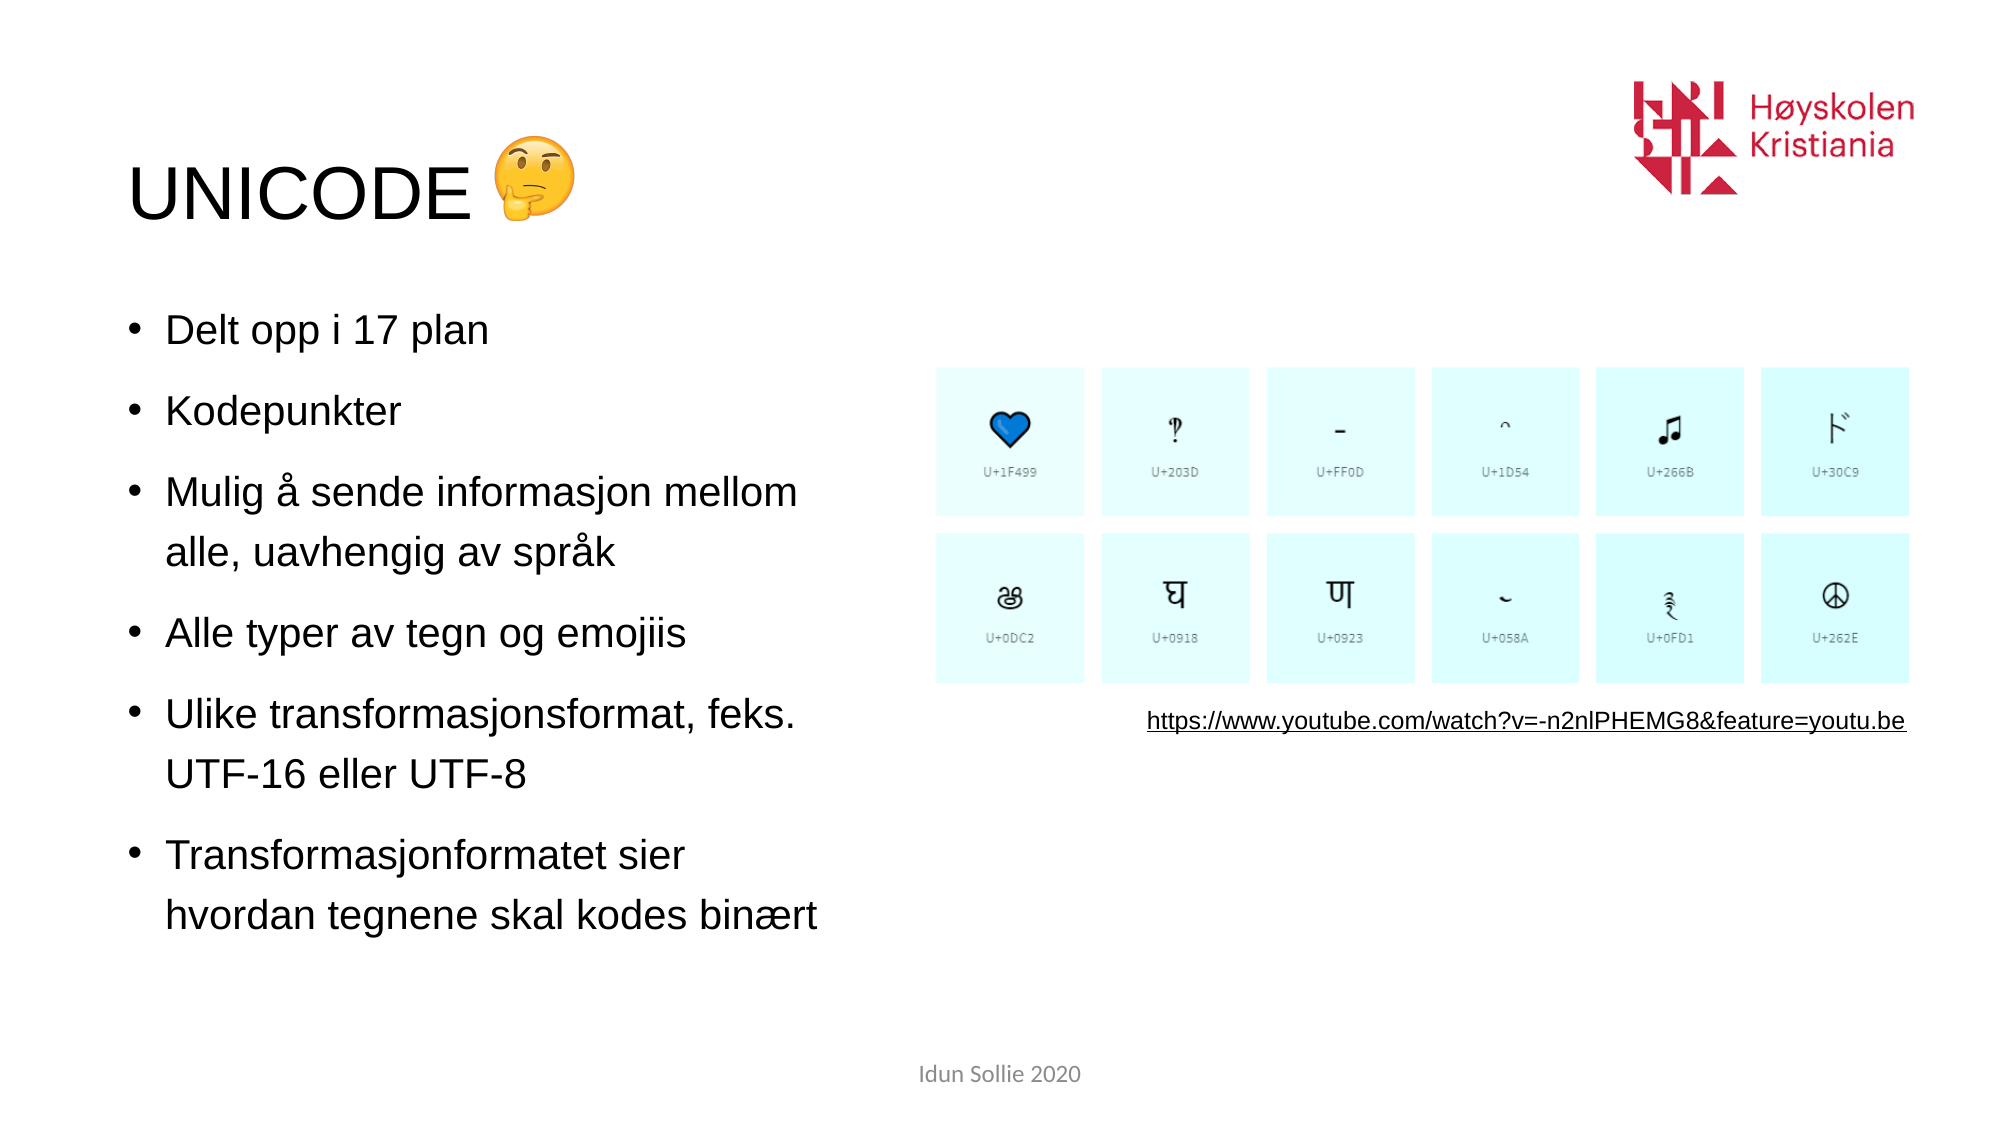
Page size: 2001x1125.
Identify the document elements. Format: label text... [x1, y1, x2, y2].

picture [492, 136, 577, 221]
title UNICODE [112, 115, 950, 276]
footer Idun Sollie 2020 [858, 1042, 1338, 1103]
text_box Delt opp i 17 plan Kodepunkter Mulig å sende informasjon mellom alle, uavhengig av språk Alle typer av tegn og emojiis Ulike transformasjonsformat, feks. UTF-16 eller UTF-8 Transformasjonformatet sier hvordan tegnene skal kodes binært [112, 285, 858, 1125]
picture [1634, 59, 1920, 221]
text_box https://www.youtube.com/watch?v=-n2nlPHEMG8&feature=youtu.be [1132, 697, 2000, 742]
picture [931, 361, 1920, 695]
